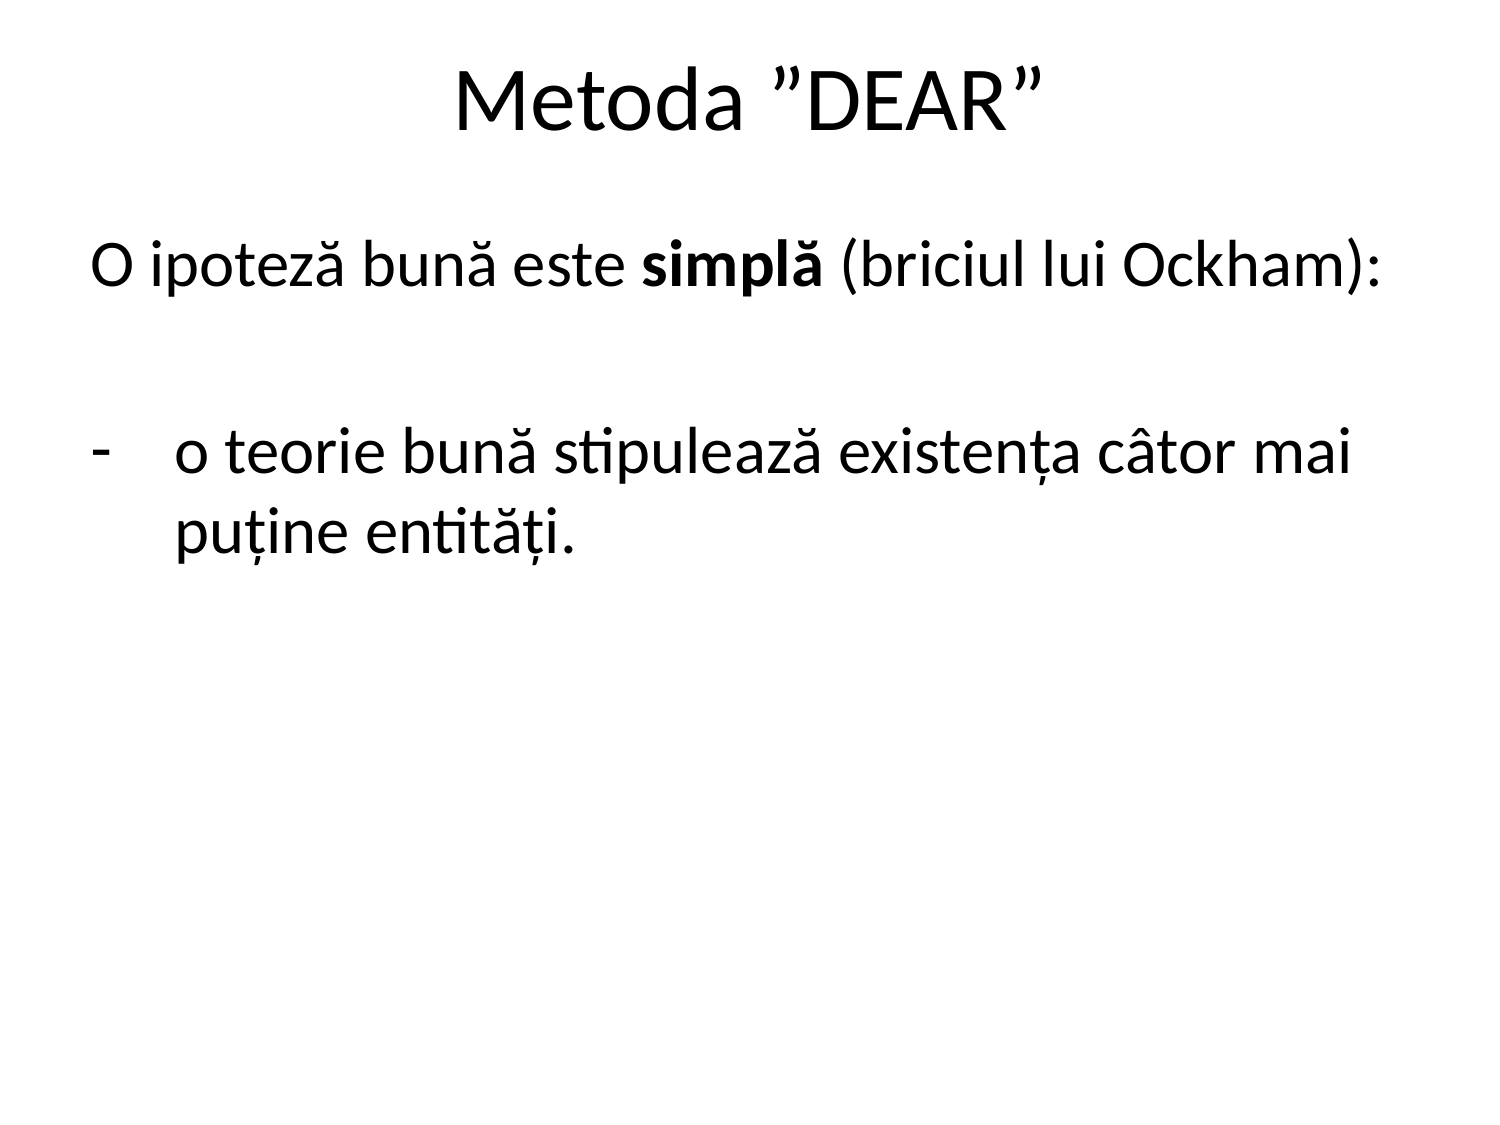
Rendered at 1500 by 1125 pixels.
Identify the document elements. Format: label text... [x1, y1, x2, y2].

list O ipoteză bună este simplă (briciul lui Ockham): o teorie bună stipulează existența câtor mai puține entități. [75, 212, 1425, 1075]
title Metoda ”DEAR” [75, 0, 1425, 188]
